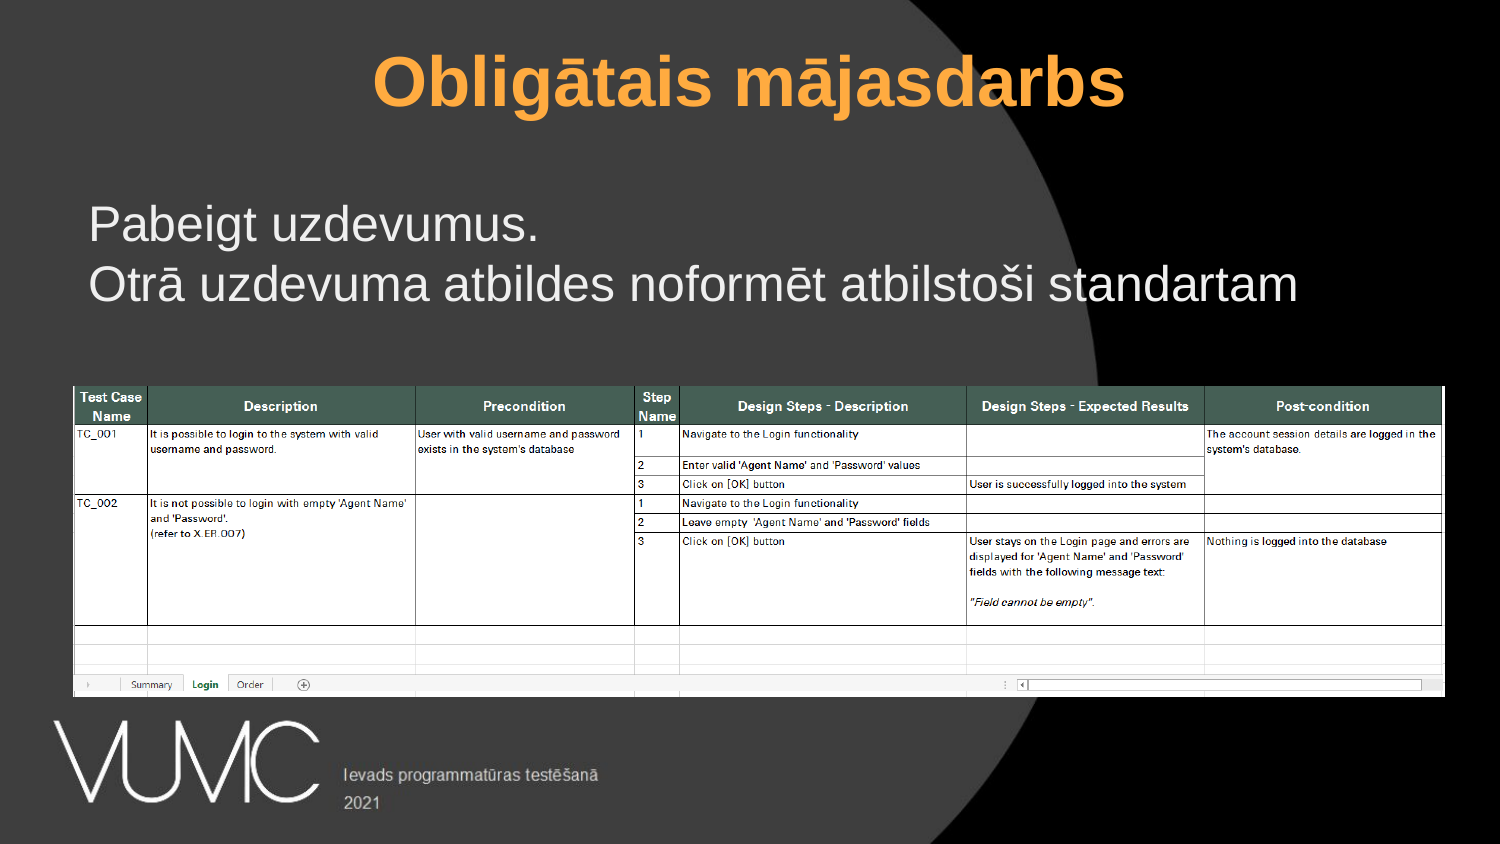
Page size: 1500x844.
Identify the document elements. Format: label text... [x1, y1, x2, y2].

picture [0, 0, 1500, 844]
text_box Obligātais mājasdarbs [352, 20, 1148, 136]
text_box Pabeigt uzdevumus. Otrā uzdevuma atbildes noformēt atbilstoši standartam [73, 176, 1445, 327]
